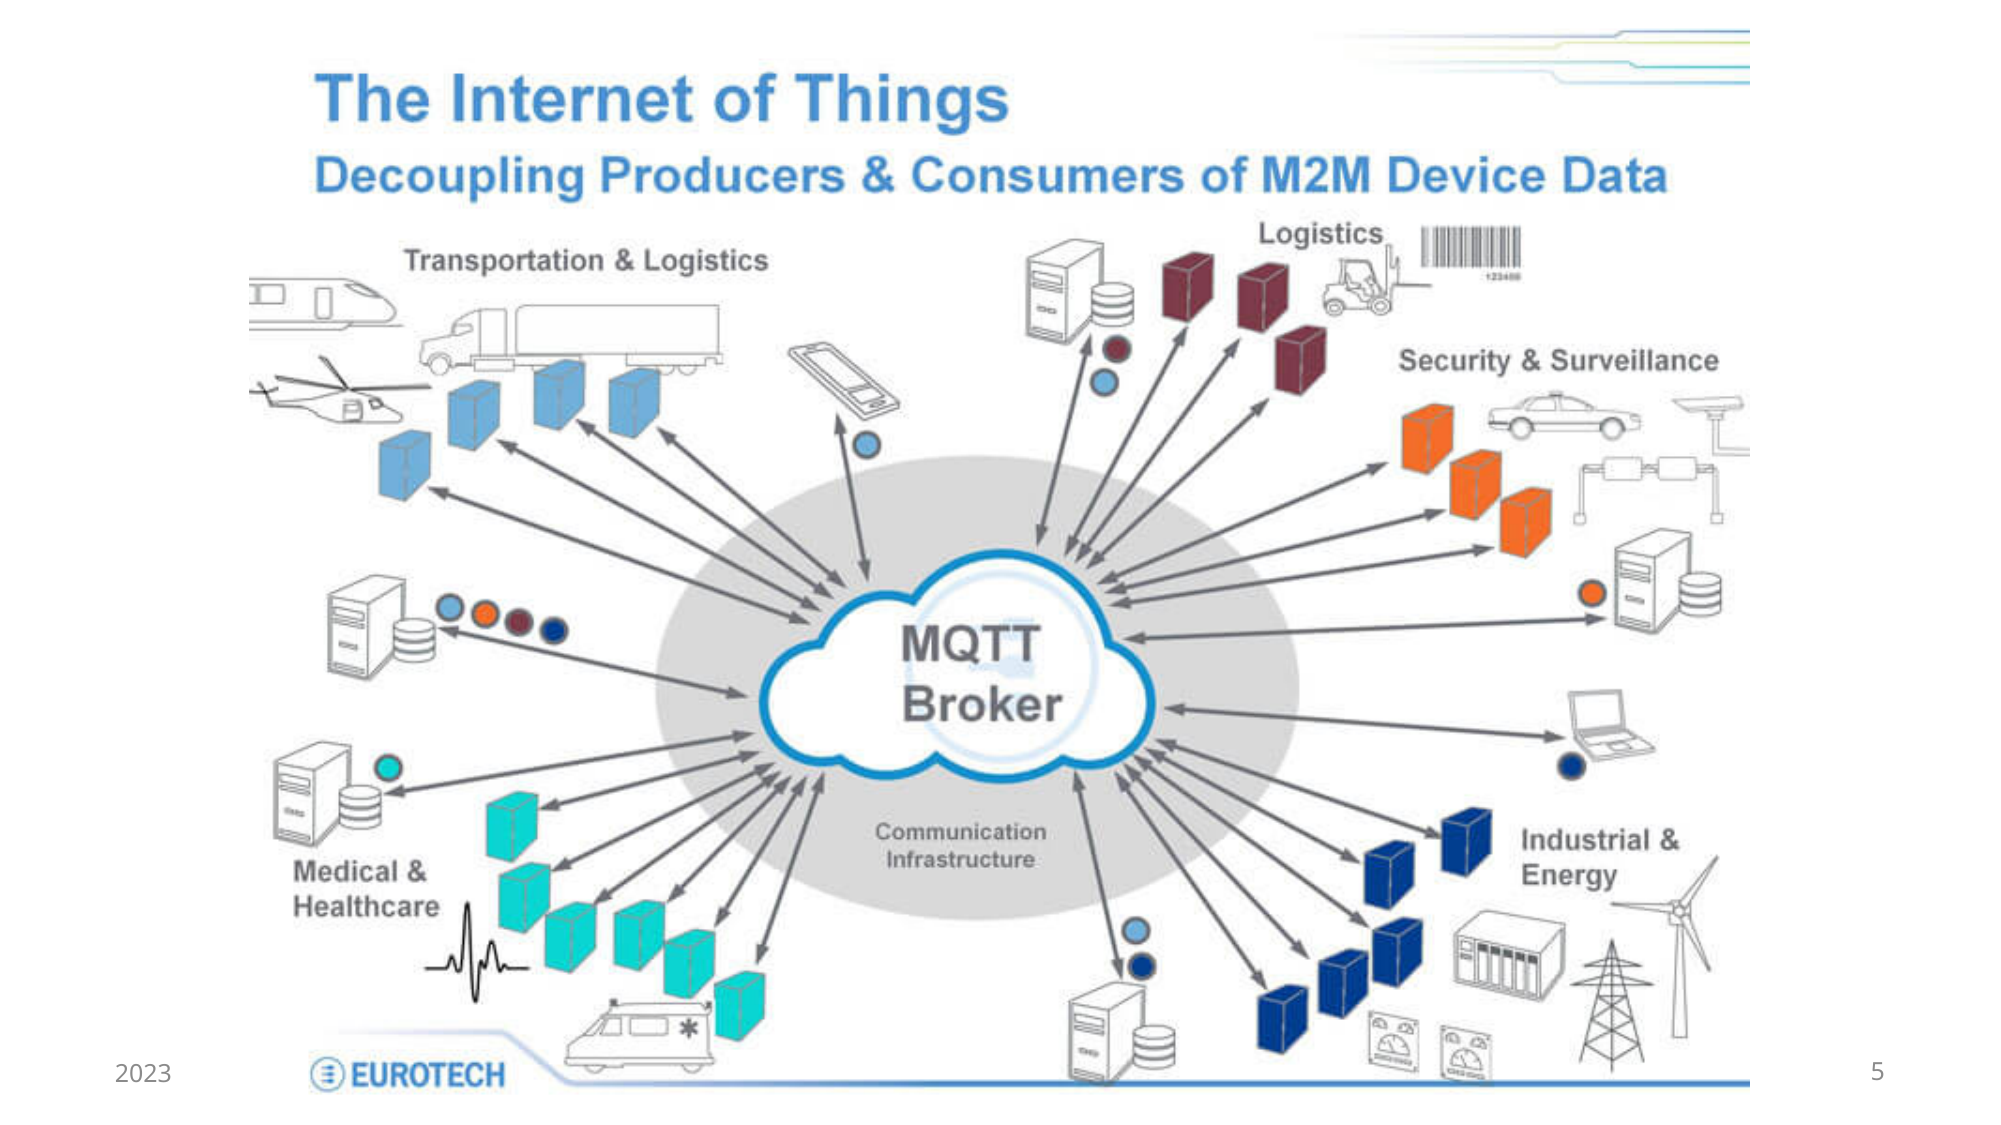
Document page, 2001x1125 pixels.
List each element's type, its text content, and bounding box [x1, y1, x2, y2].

slide_number 2023 [99, 1042, 249, 1103]
picture [249, 0, 1751, 1125]
slide_number 5 [1751, 1042, 1900, 1103]
